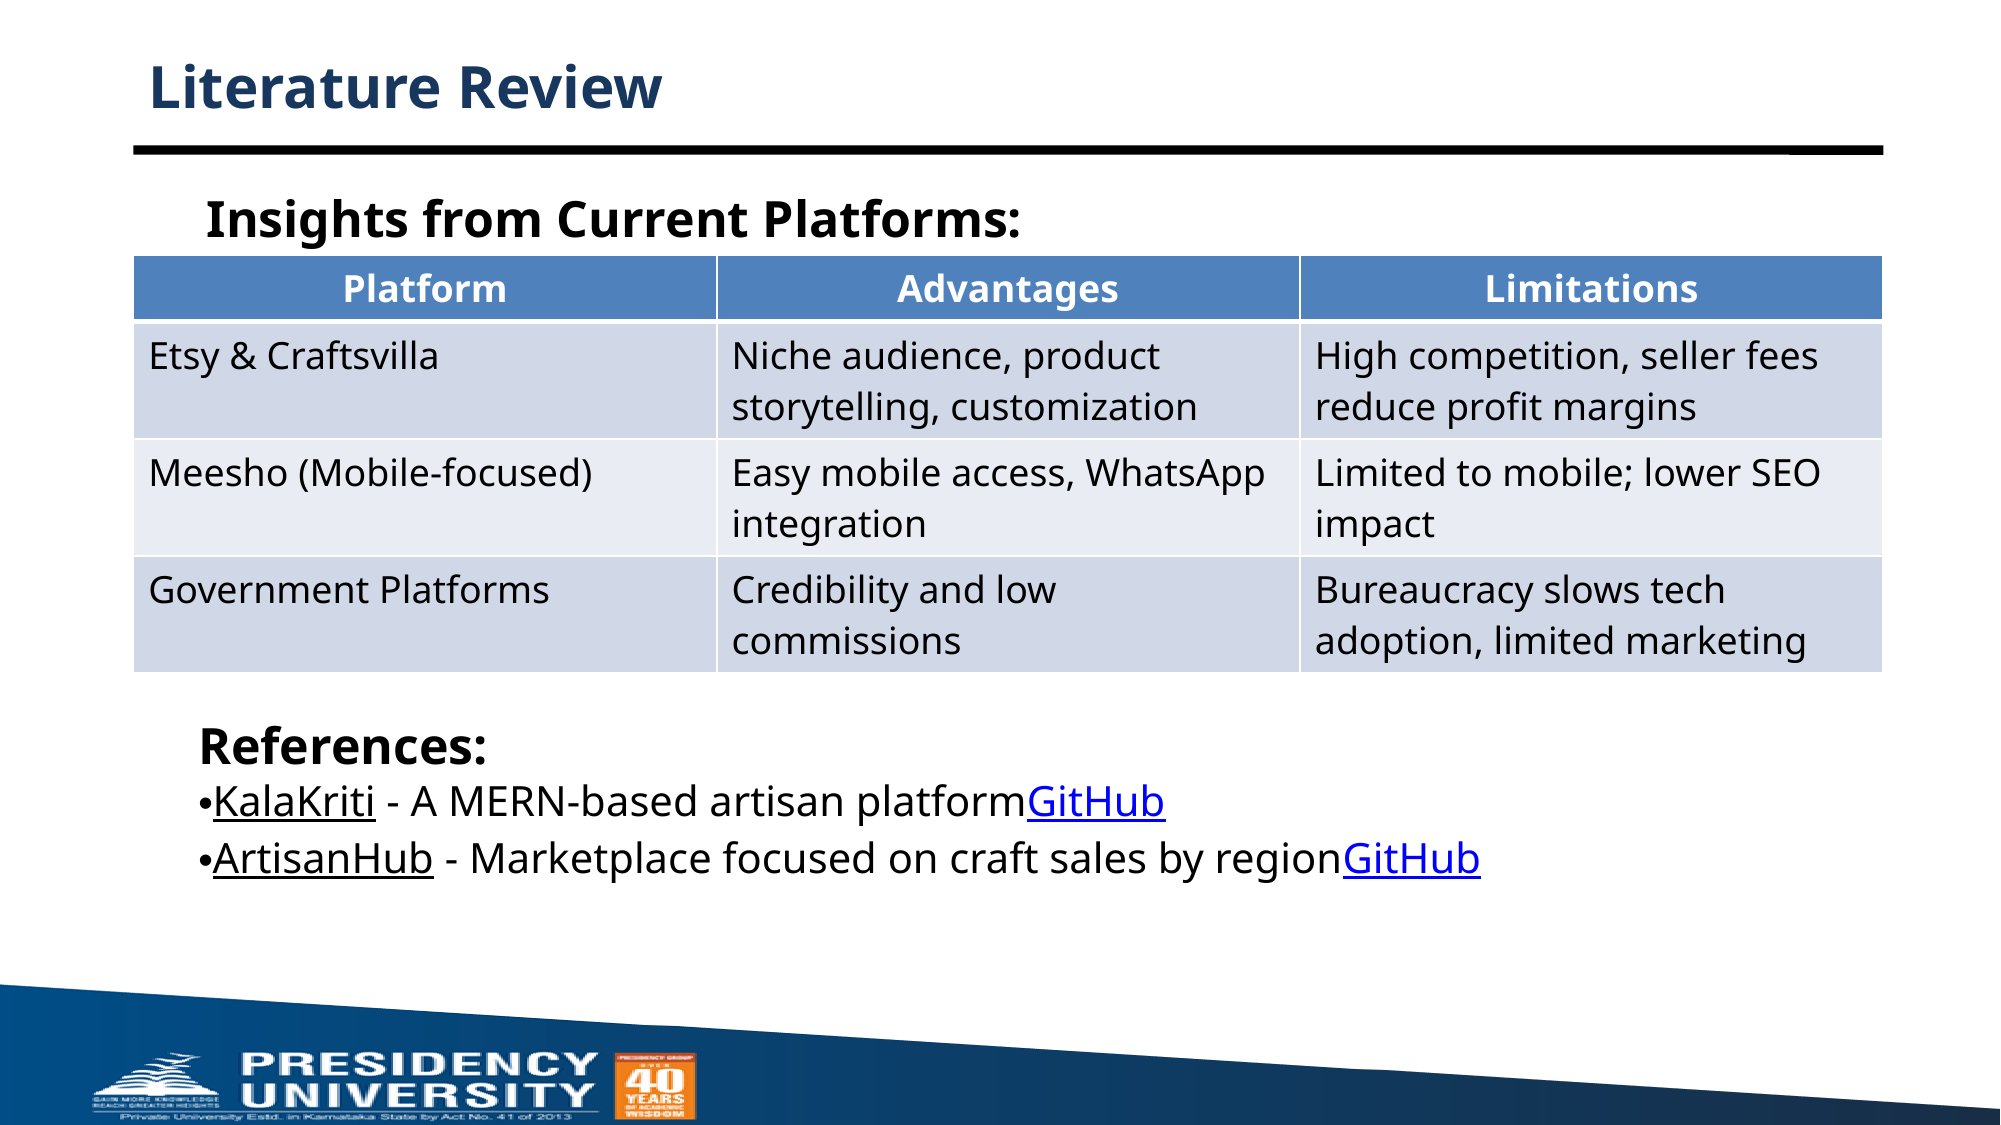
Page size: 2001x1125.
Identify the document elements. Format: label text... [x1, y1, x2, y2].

table_cell Easy mobile access, WhatsApp integration [718, 440, 1299, 555]
text_box Insights from Current Platforms: [191, 179, 1038, 255]
picture [0, 982, 2000, 1125]
table_cell Government Platforms [134, 557, 716, 672]
text_box References: KalaKriti - A MERN-based artisan platform​GitHub ArtisanHub - Marketplace focused on craft sales by region​GitHub [183, 707, 1497, 941]
table_cell Niche audience, product storytelling, customization [718, 324, 1299, 438]
table_header Platform [134, 256, 716, 319]
table_cell Meesho (Mobile-focused) [134, 440, 716, 555]
table_cell Bureaucracy slows tech adoption, limited marketing [1301, 557, 1882, 672]
table_header Advantages [718, 256, 1299, 319]
table_cell Etsy & Craftsvilla [134, 324, 716, 438]
table_cell High competition, seller fees reduce profit margins [1301, 324, 1882, 438]
table_cell Credibility and low commissions [718, 557, 1299, 672]
title Literature Review [133, 45, 1884, 125]
table_cell Limited to mobile; lower SEO impact [1301, 440, 1882, 555]
table_header Limitations [1301, 256, 1882, 319]
